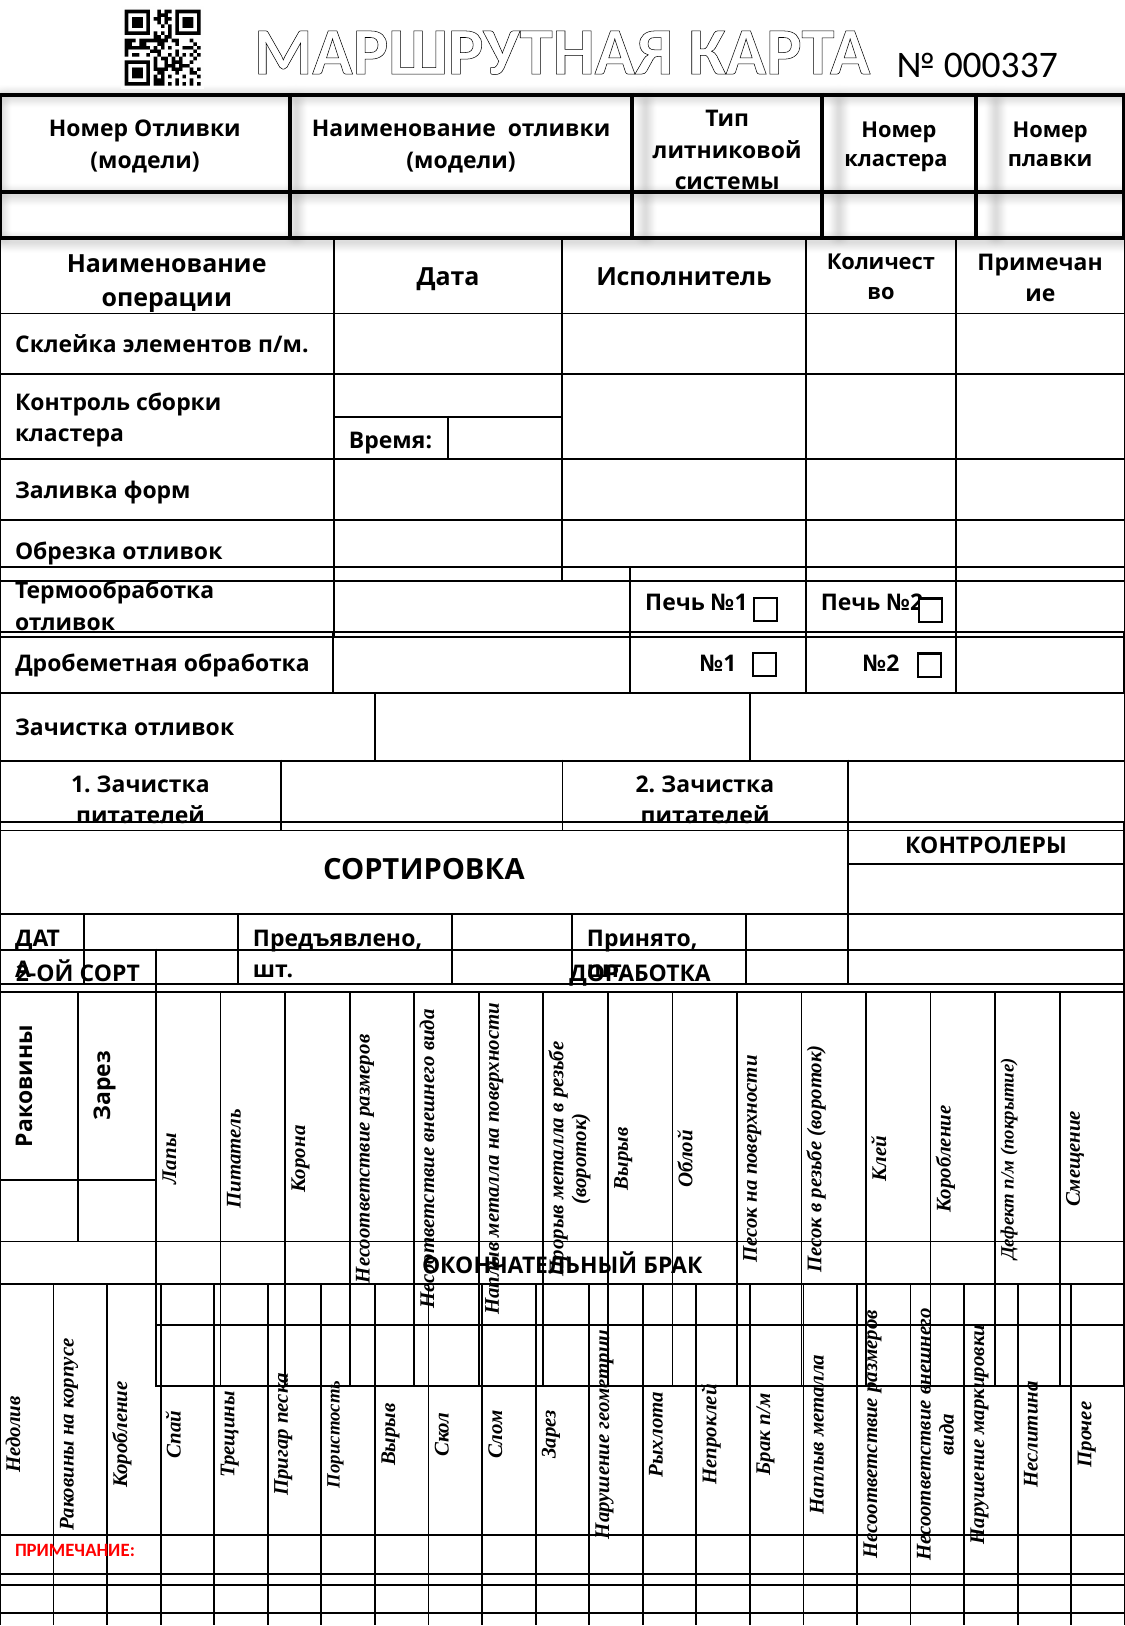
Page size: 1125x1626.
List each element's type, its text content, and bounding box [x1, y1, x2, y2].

table_cell Питатель [221, 993, 284, 1241]
table_header ПРИМЕЧАНИЕ: [1, 1536, 1124, 1573]
table_cell Нарушение геометрии [590, 1285, 642, 1534]
table_cell [807, 521, 955, 566]
table_cell Зарез [79, 993, 155, 1179]
table_cell Предъявлено, шт. [239, 915, 451, 983]
table_cell [1072, 1614, 1124, 1625]
table_cell [335, 460, 561, 519]
table_header КОНТРОЛЕРЫ [849, 823, 1123, 863]
table_header ДОРАБОТКА [157, 985, 1123, 991]
table_cell Непроклей [697, 1285, 749, 1534]
table_cell [590, 1614, 642, 1625]
table_cell [335, 314, 561, 373]
table_cell Вырыв [376, 1285, 428, 1534]
table_cell Корона [286, 993, 349, 1241]
table_cell Наплыв металла на поверхности [480, 993, 542, 1241]
table_cell [747, 915, 847, 983]
table_cell [322, 1614, 374, 1625]
table_cell Пористость [322, 1285, 374, 1534]
table_cell Заливка форм [1, 460, 333, 519]
table_header СОРТИРОВКА [1, 823, 847, 913]
table_cell Коробление [108, 1285, 160, 1534]
table_cell Спай [162, 1285, 213, 1534]
table_cell [957, 314, 1124, 373]
table_header Номер плавки [978, 97, 1122, 190]
table_cell [269, 1614, 320, 1625]
table_cell Время: [335, 418, 447, 458]
table_cell [563, 521, 805, 566]
table_cell Склейка элементов п/м. [1, 314, 333, 373]
table_header Зачистка отливок [1, 694, 374, 760]
table_cell ДАТА [1, 915, 83, 983]
table_cell Песок в резьбе (вороток) [802, 993, 865, 1241]
table_cell Несоответствие внешнего вида [415, 993, 478, 1241]
table_cell [807, 314, 955, 373]
table_cell Наплыв металла [804, 1285, 856, 1534]
table_cell Пригар песка [269, 1285, 320, 1534]
table_header ОКОНЧАТЕЛЬНЫЙ БРАК [1, 1242, 1124, 1283]
table_cell [1, 1181, 77, 1241]
table_cell [483, 1614, 535, 1625]
table_header 2. Зачистка питателей [563, 762, 847, 821]
table_cell [911, 1614, 963, 1625]
table_cell Рыхлота [644, 1285, 695, 1534]
table_header Тип литниковой системы [634, 97, 820, 190]
table_header [376, 694, 749, 760]
table_header Номер Отливки (модели) [2, 97, 288, 190]
table_cell [215, 1614, 267, 1625]
table_cell [1, 1614, 53, 1625]
picture [121, 6, 204, 89]
table_cell [807, 460, 955, 519]
table_header №1 [631, 633, 805, 692]
table_header Исполнитель [563, 239, 805, 313]
table_cell [429, 1614, 481, 1625]
table_cell [85, 915, 237, 983]
table_cell [376, 1614, 428, 1625]
table_cell Трещины [215, 1285, 267, 1534]
text_box МАРШРУТНАЯ КАРТА [238, 0, 886, 87]
table_header Термообработка отливок [1, 568, 333, 631]
table_cell [563, 375, 805, 458]
table_cell [335, 375, 561, 416]
table_cell [849, 865, 1123, 913]
table_cell Раковины на корпусе [54, 1285, 106, 1534]
table_cell Дефект п/м (покрытие) [996, 993, 1059, 1241]
table_cell Несоответствие размеров [351, 993, 413, 1241]
table_cell [292, 194, 630, 236]
table_cell [335, 521, 561, 566]
table_header Печь №2 [807, 568, 955, 631]
table_header [335, 568, 629, 631]
table_header Наименование операции [1, 239, 333, 313]
table_cell [807, 375, 955, 458]
table_header Печь №1 [631, 568, 805, 631]
table_cell [1, 1575, 1124, 1612]
table_header [957, 568, 1124, 631]
table_cell [751, 1614, 803, 1625]
table_cell Скол [429, 1285, 481, 1534]
table_header Дата [335, 239, 561, 313]
table_cell Лапы [157, 993, 220, 1241]
table_cell Несоответствие размеров [858, 1285, 910, 1534]
table_cell [804, 1614, 856, 1625]
table_cell [563, 314, 805, 373]
table_cell Песок на поверхности [738, 993, 801, 1241]
text_box № 000337 [881, 32, 1073, 93]
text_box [752, 597, 943, 678]
table_cell [824, 194, 974, 236]
table_cell [858, 1614, 910, 1625]
table_cell Коробление [931, 993, 994, 1241]
table_cell Контроль сборки кластера [1, 375, 333, 458]
table_cell [957, 521, 1124, 566]
table_cell [449, 418, 561, 458]
table_header [334, 633, 629, 692]
table_cell [644, 1614, 695, 1625]
table_cell [634, 194, 820, 236]
table_cell [563, 460, 805, 519]
table_cell Раковины [1, 993, 77, 1179]
table_cell [537, 1614, 588, 1625]
table_cell Слом [483, 1285, 535, 1534]
table_header [751, 694, 1124, 760]
table_cell Нарушение маркировки [965, 1285, 1017, 1534]
table_header Дробеметная обработка [1, 633, 332, 692]
table_cell [957, 375, 1124, 458]
table_header 1. Зачистка питателей [1, 762, 280, 821]
table_cell [2, 194, 288, 236]
table_cell [453, 915, 571, 983]
table_cell Обрезка отливок [1, 521, 333, 566]
table_cell Недолив [1, 1285, 53, 1534]
table_cell [162, 1614, 213, 1625]
table_cell [957, 460, 1124, 519]
table_cell Брак п/м [751, 1285, 803, 1534]
table_cell Прочее [1072, 1285, 1124, 1534]
table_cell Облой [673, 993, 736, 1241]
table_cell Неслитина [1019, 1285, 1070, 1534]
table_header [282, 762, 562, 821]
table_header Номер кластера [824, 97, 974, 190]
table_header [849, 762, 1124, 821]
table_cell Зарез [537, 1285, 588, 1534]
table_header Наименование отливки (модели) [292, 97, 630, 190]
table_cell [1019, 1614, 1070, 1625]
table_cell [849, 915, 1123, 983]
table_cell [965, 1614, 1017, 1625]
table_header Количество [807, 239, 955, 313]
table_cell [79, 1181, 155, 1241]
table_cell Прорыв металла в резьбе (вороток) [544, 993, 607, 1241]
table_cell [108, 1614, 160, 1625]
table_header Примечание [957, 239, 1124, 313]
table_cell Смещение [1061, 993, 1123, 1241]
table_cell Принято, шт. [573, 915, 745, 983]
table_header №2 [807, 633, 955, 692]
table_cell Вырыв [609, 993, 672, 1241]
table_cell Несоответствие внешнего вида [911, 1285, 963, 1534]
table_cell [978, 194, 1122, 236]
table_header 2-ОЙ СОРТ [1, 985, 155, 991]
table_cell Клей [867, 993, 930, 1241]
table_cell [54, 1614, 106, 1625]
table_header [957, 633, 1123, 692]
table_cell [697, 1614, 749, 1625]
